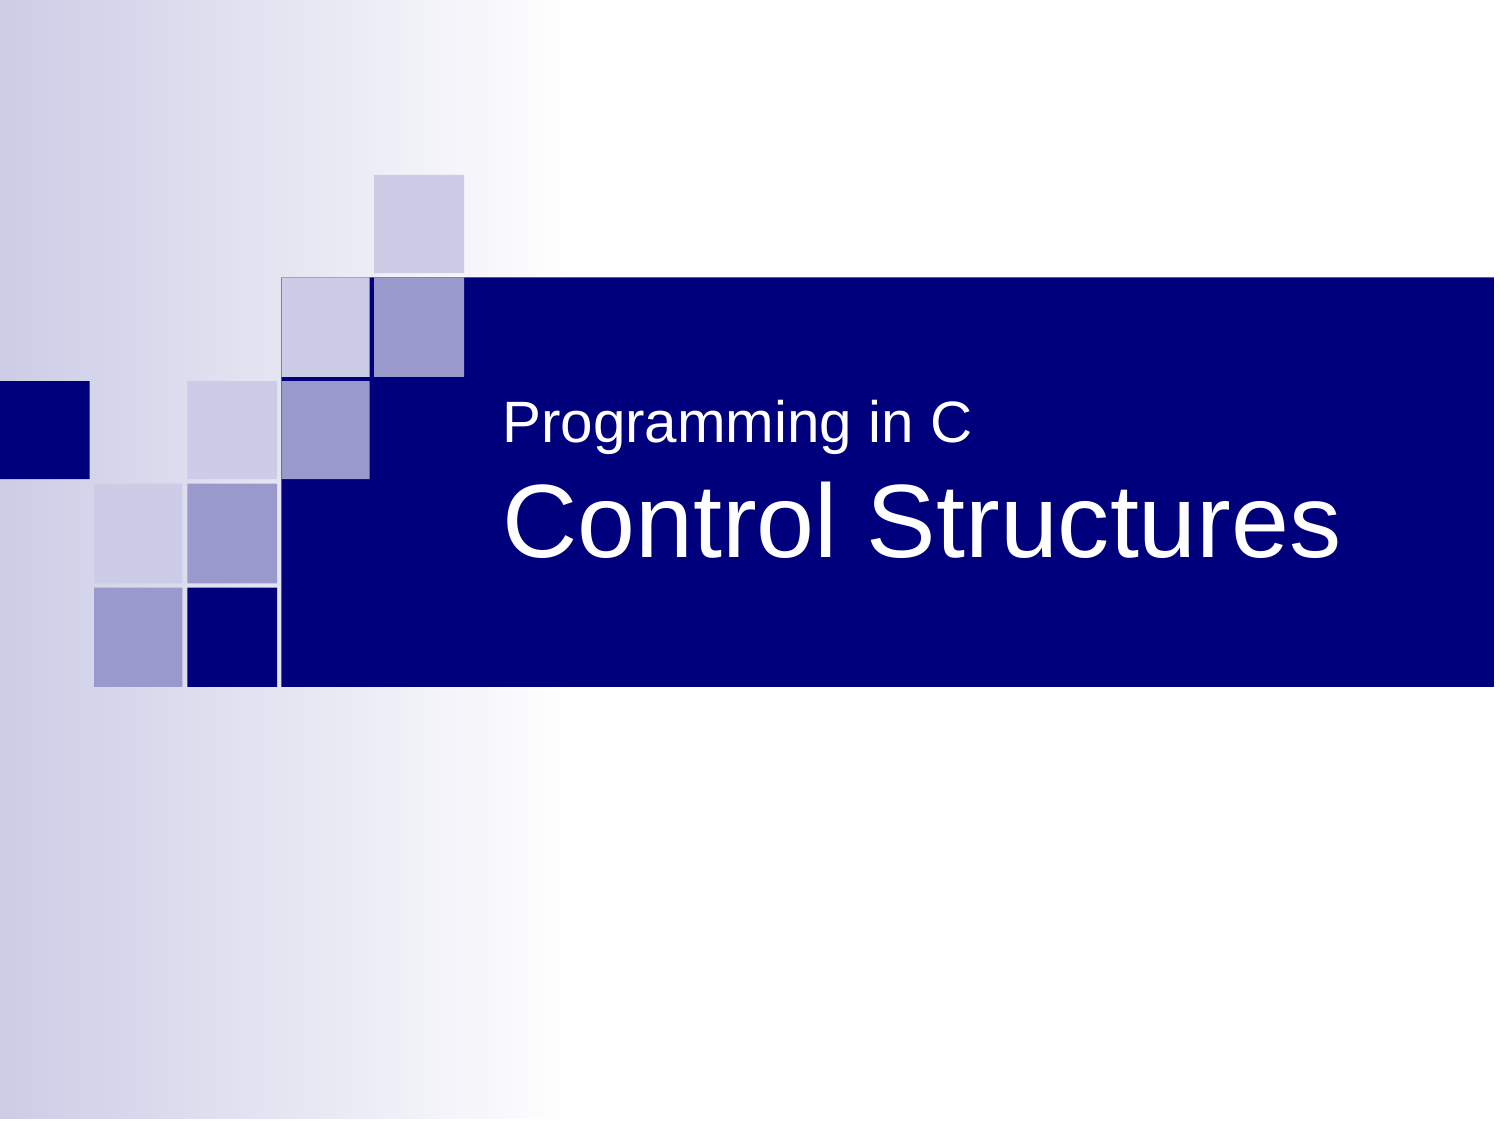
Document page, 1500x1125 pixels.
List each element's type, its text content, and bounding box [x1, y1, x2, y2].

text_box Programming in C Control Structures [487, 299, 1500, 663]
